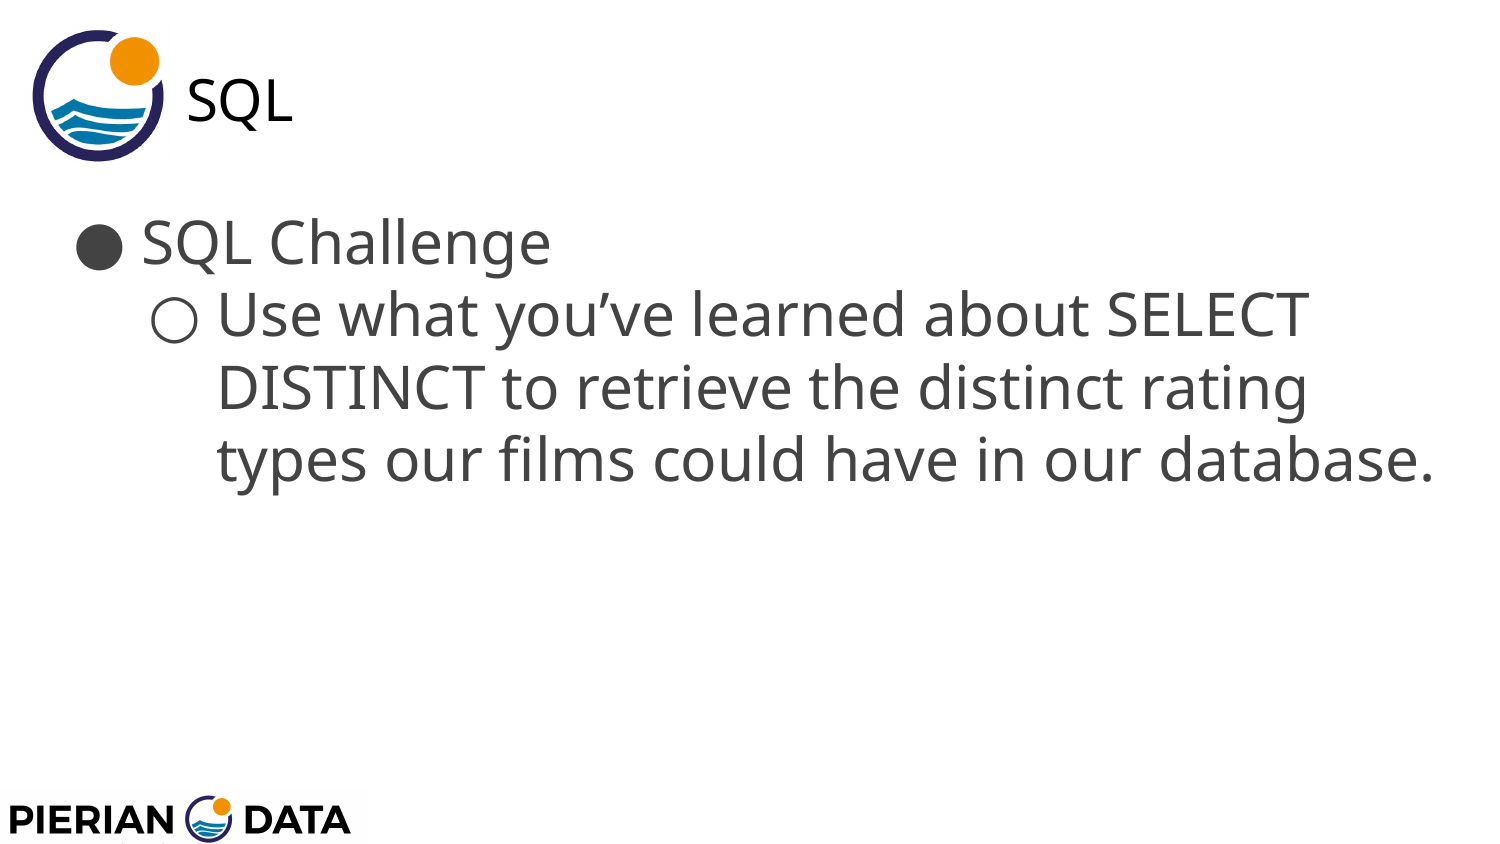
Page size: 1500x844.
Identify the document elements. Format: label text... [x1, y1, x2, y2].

list SQL Challenge Use what you’ve learned about SELECT DISTINCT to retrieve the distinct rating types our films could have in our database. [51, 189, 1476, 750]
picture [0, 787, 368, 844]
title SQL [176, 48, 1449, 143]
picture [24, 24, 172, 167]
